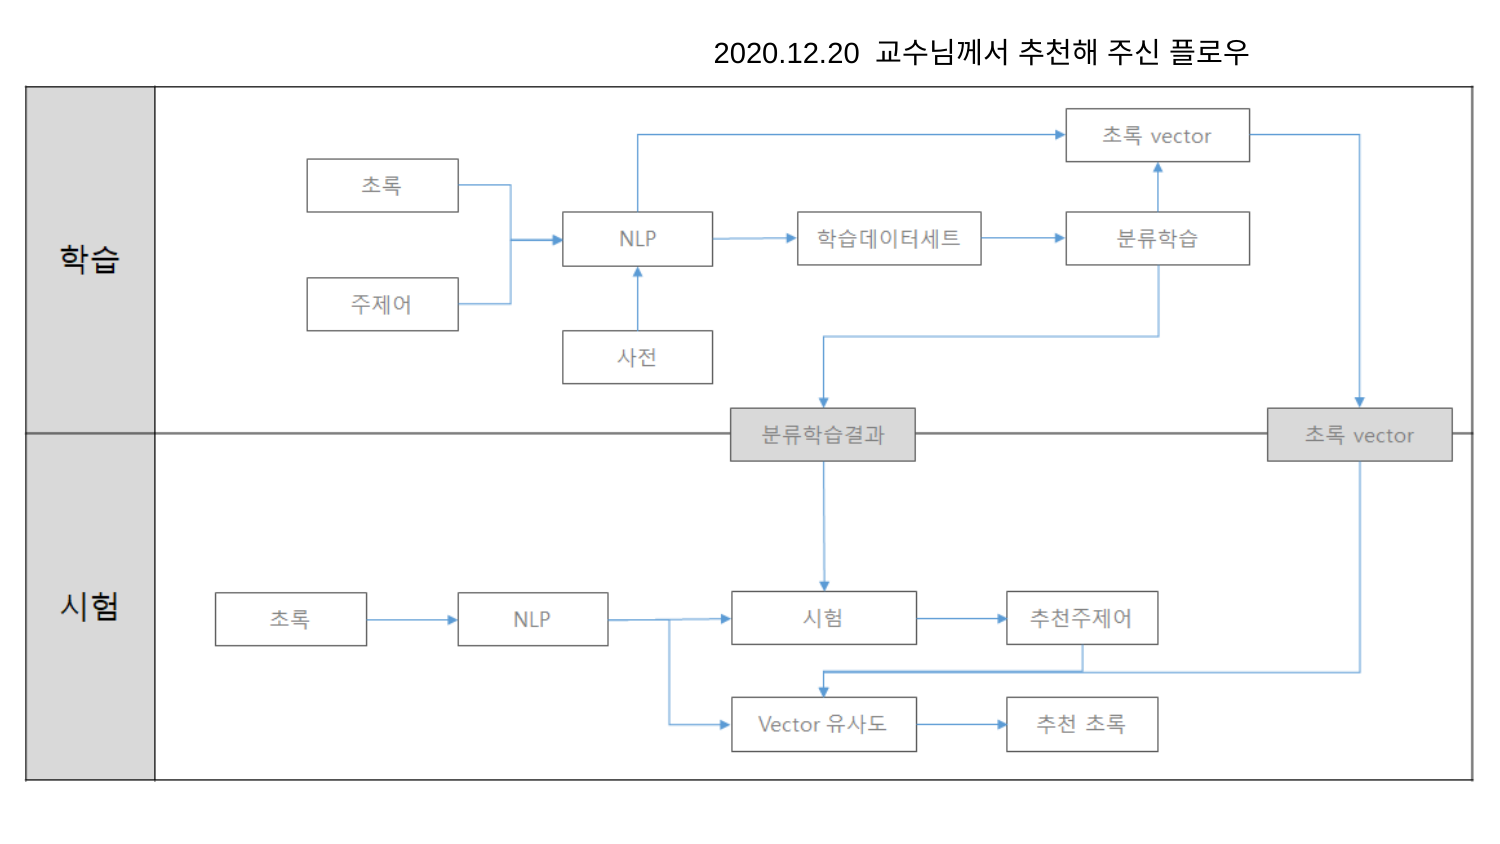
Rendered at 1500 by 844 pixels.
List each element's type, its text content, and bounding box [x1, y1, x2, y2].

text_box 2020.12.20 교수님께서 추천해 주신 플로우 [698, 19, 1406, 59]
picture [24, 84, 1476, 782]
